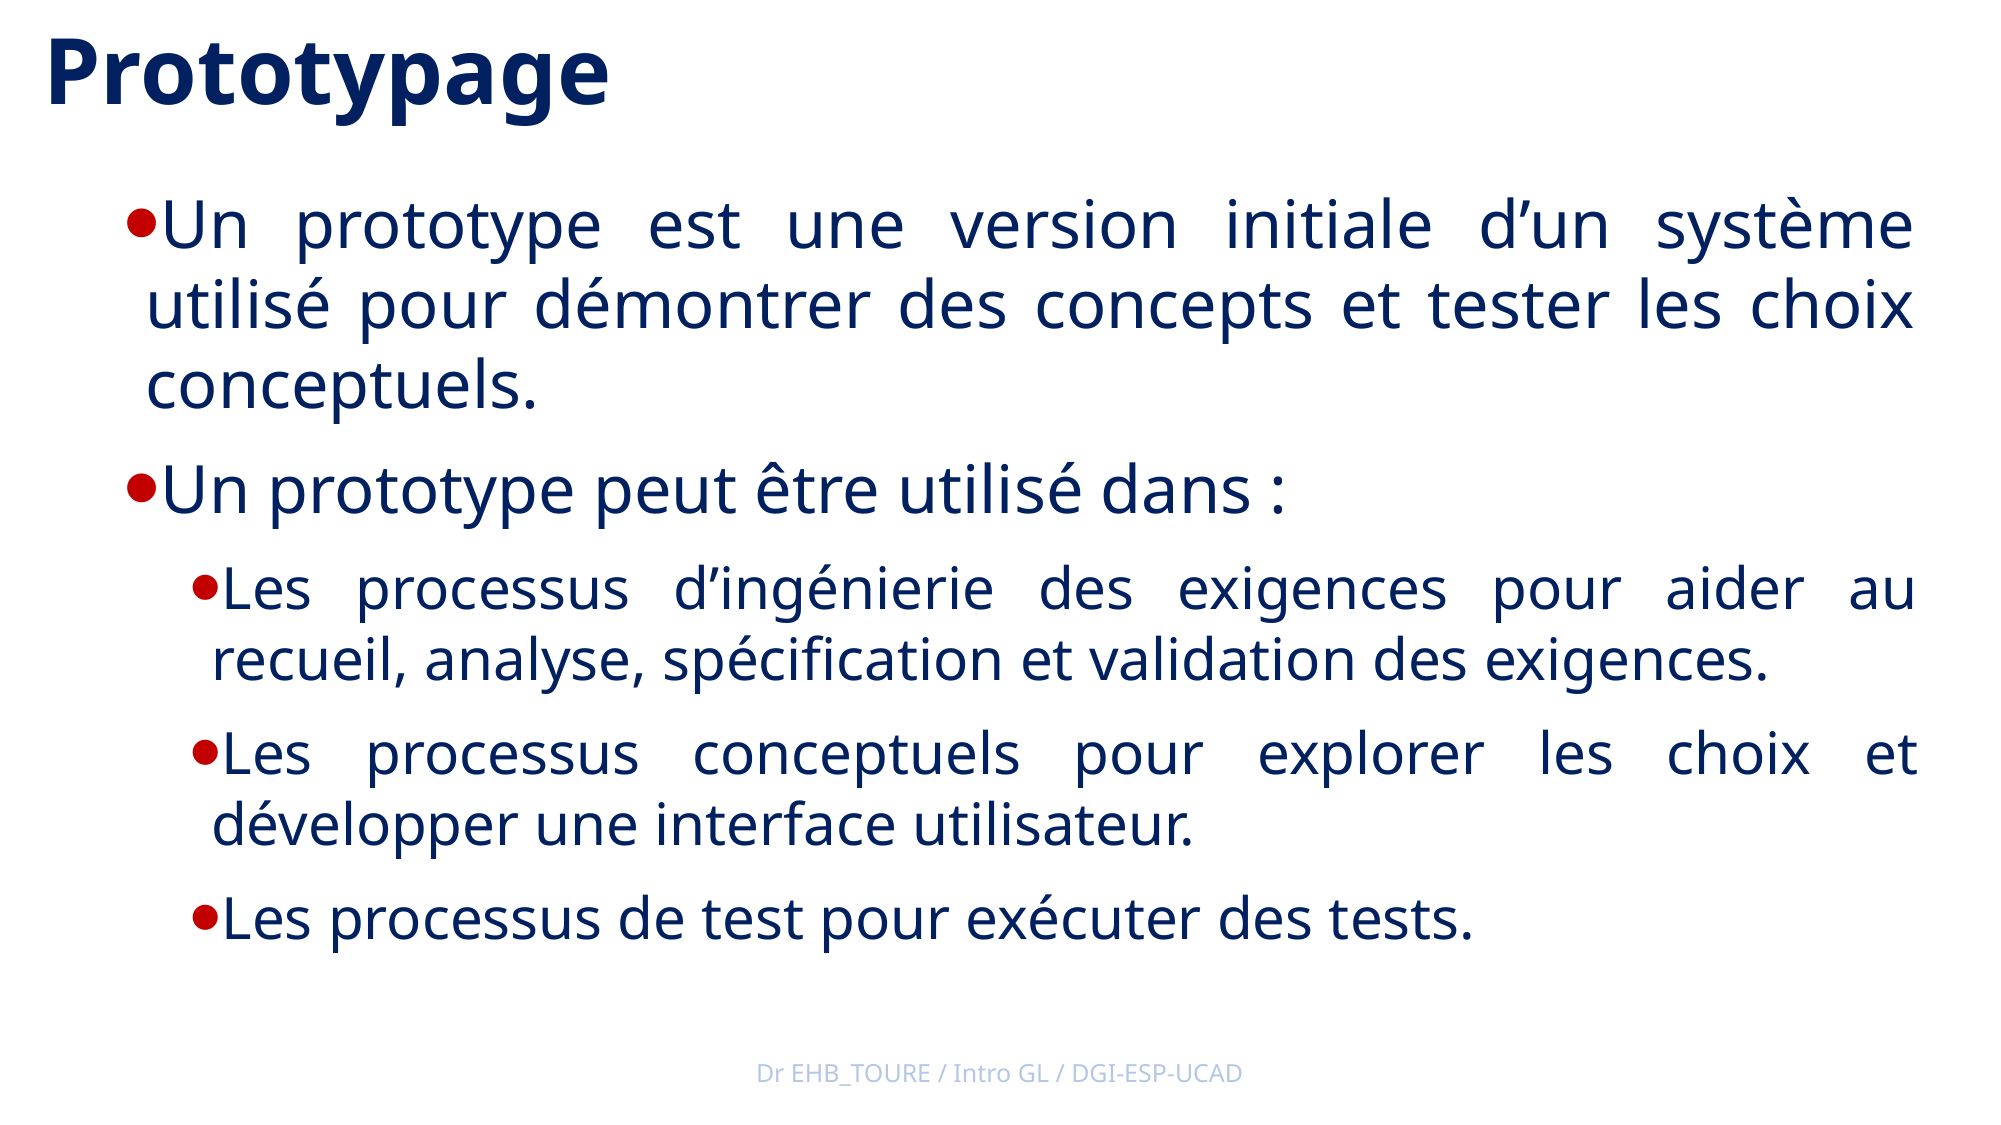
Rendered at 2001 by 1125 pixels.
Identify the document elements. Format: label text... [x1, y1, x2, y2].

text_box Un prototype est une version initiale d’un système utilisé pour démontrer des concepts et tester les choix conceptuels. Un prototype peut être utilisé dans : Les processus d’ingénierie des exigences pour aider au recueil, analyse, spécification et validation des exigences. Les processus conceptuels pour explorer les choix et développer une interface utilisateur. Les processus de test pour exécuter des tests. [67, 174, 1933, 960]
footer Dr EHB_TOURE / Intro GL / DGI-ESP-UCAD [662, 1042, 1338, 1103]
text_box Prototypage [28, 18, 1761, 124]
